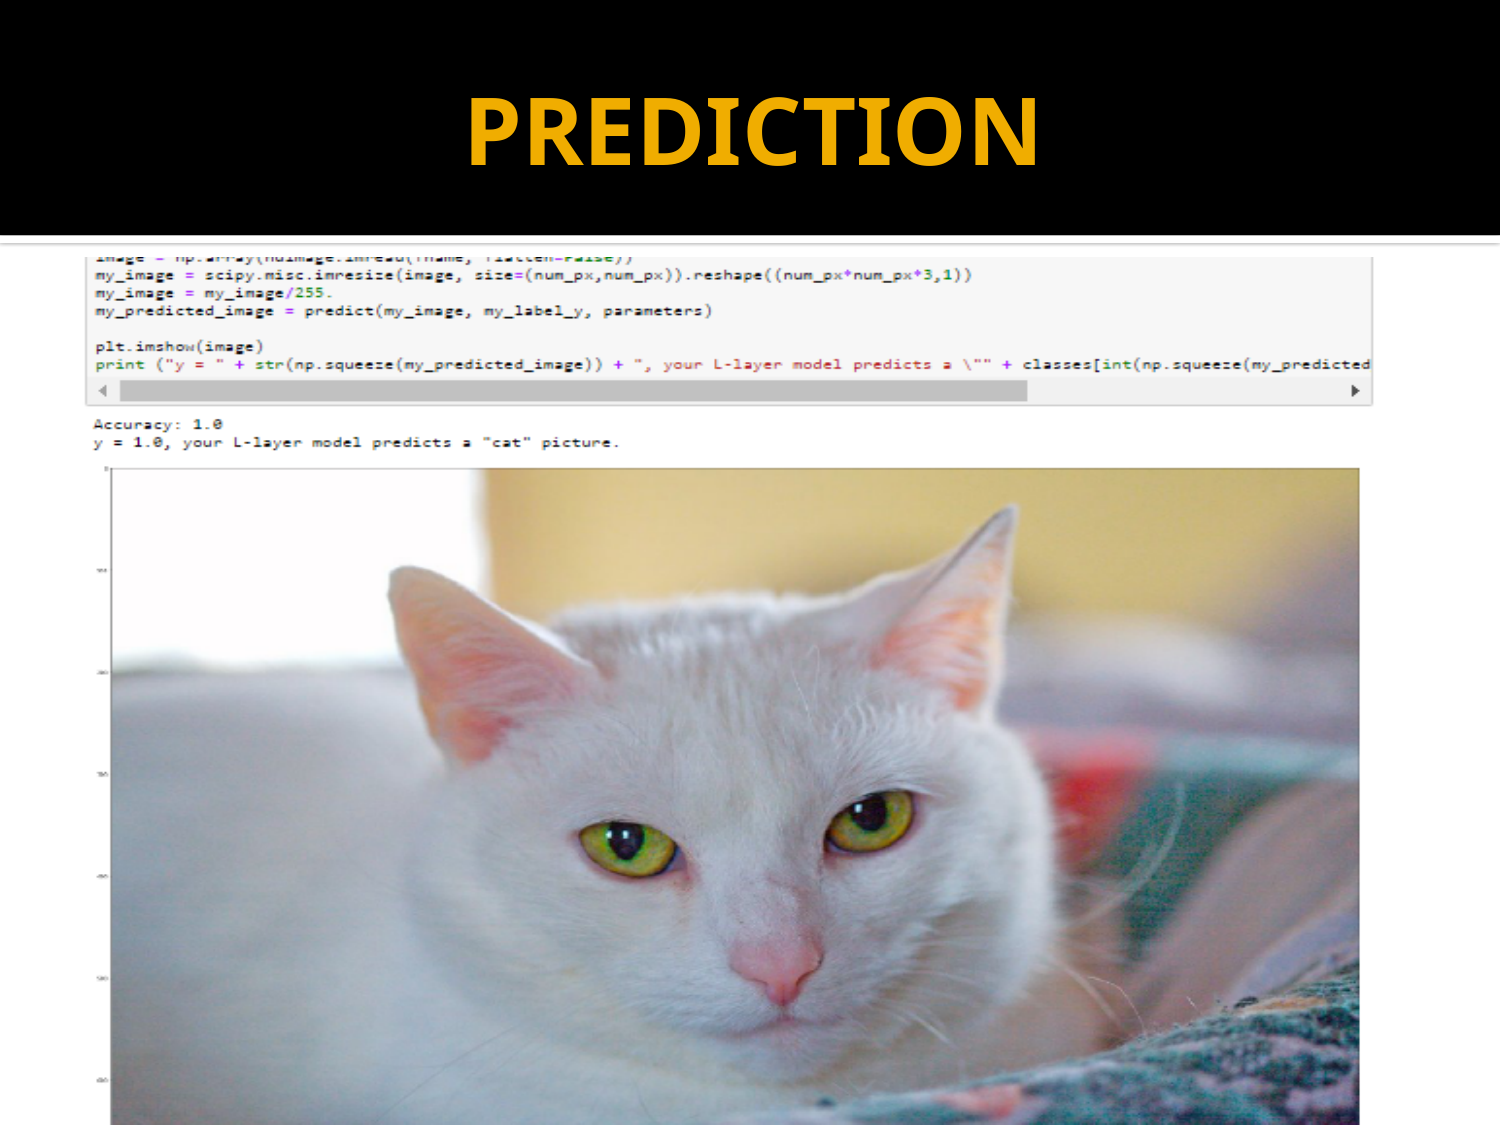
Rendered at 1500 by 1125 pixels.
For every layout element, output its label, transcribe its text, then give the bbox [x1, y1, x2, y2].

title PREDICTION [75, 25, 1425, 231]
picture [70, 257, 1395, 1125]
